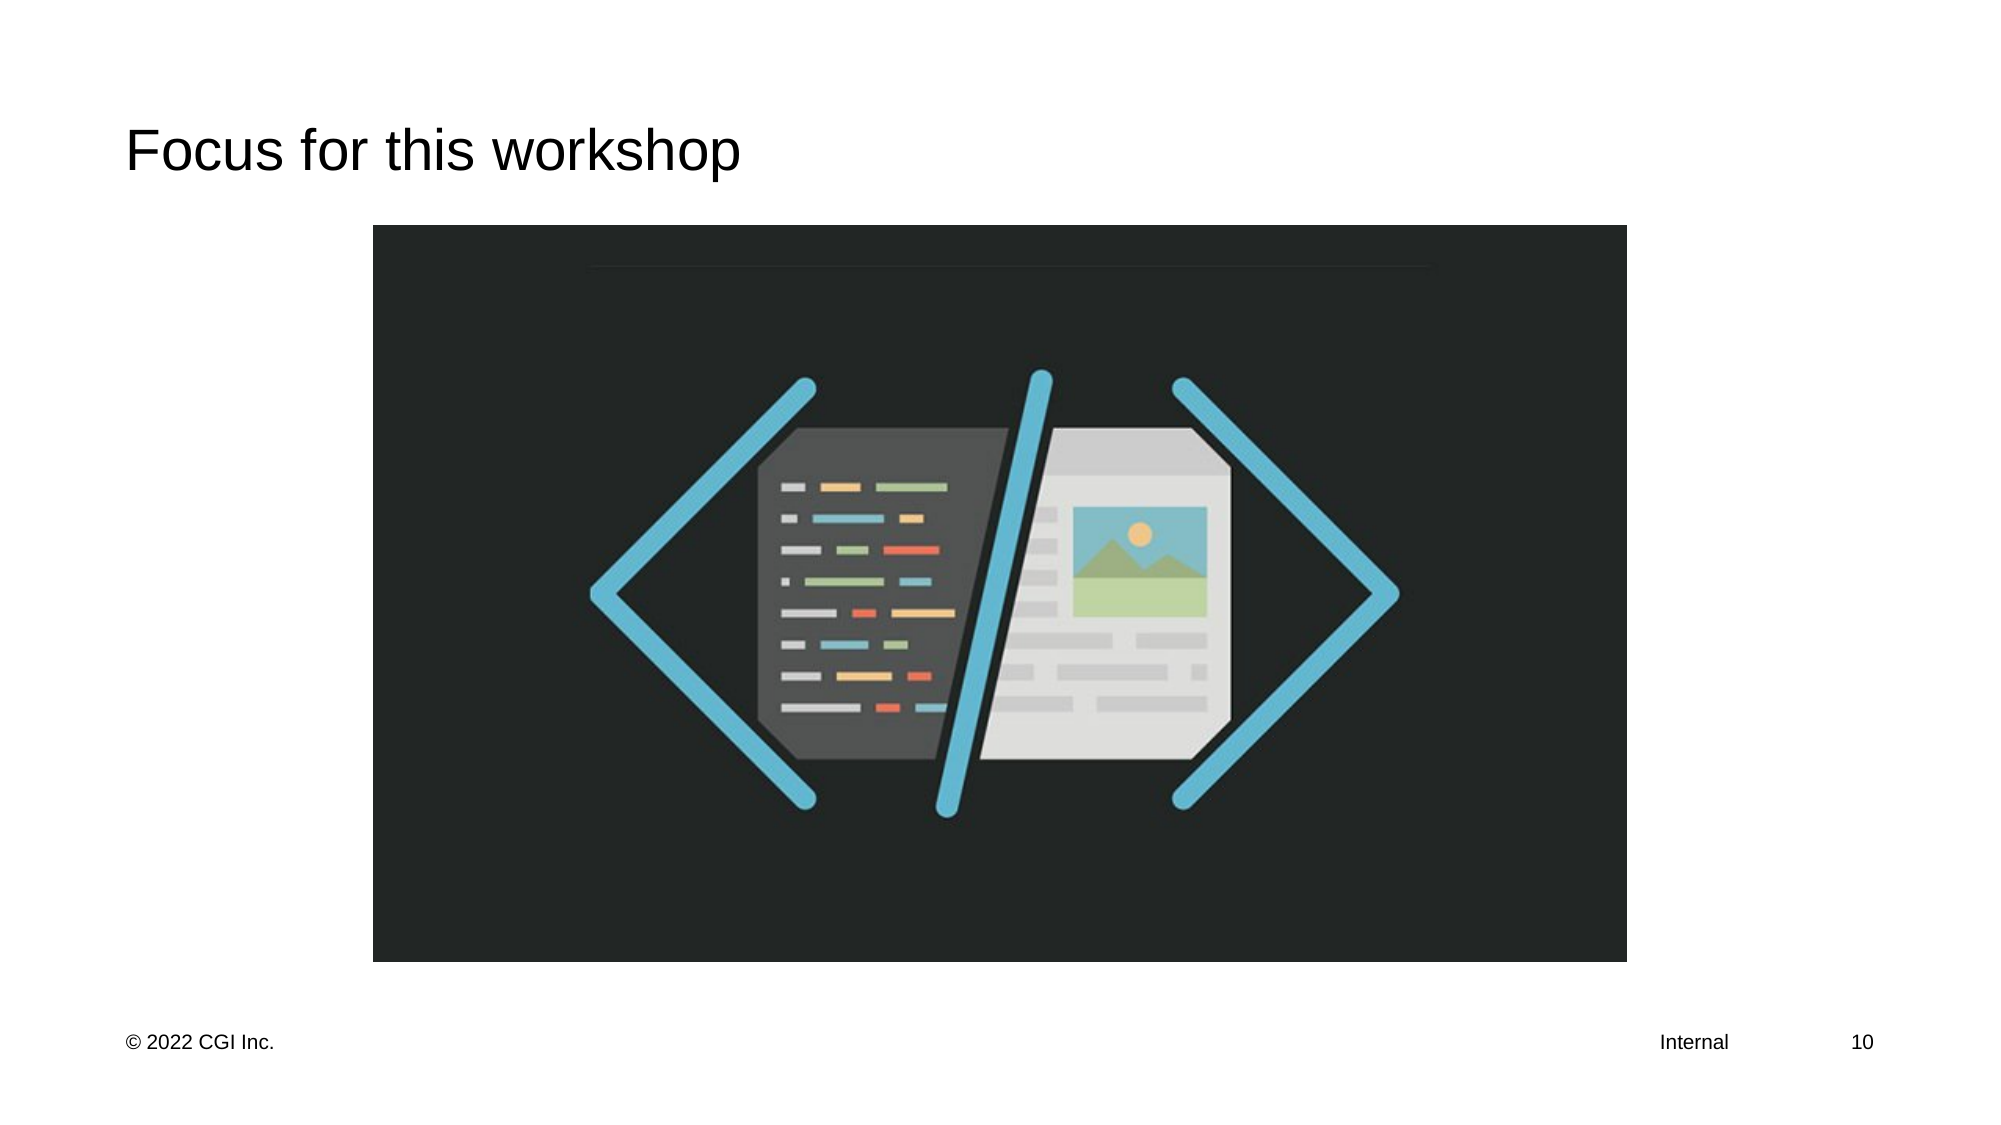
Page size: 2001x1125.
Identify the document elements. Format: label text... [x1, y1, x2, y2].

picture [373, 225, 1627, 962]
slide_number 10 [1831, 1027, 1875, 1056]
title Focus for this workshop [125, 112, 1875, 207]
